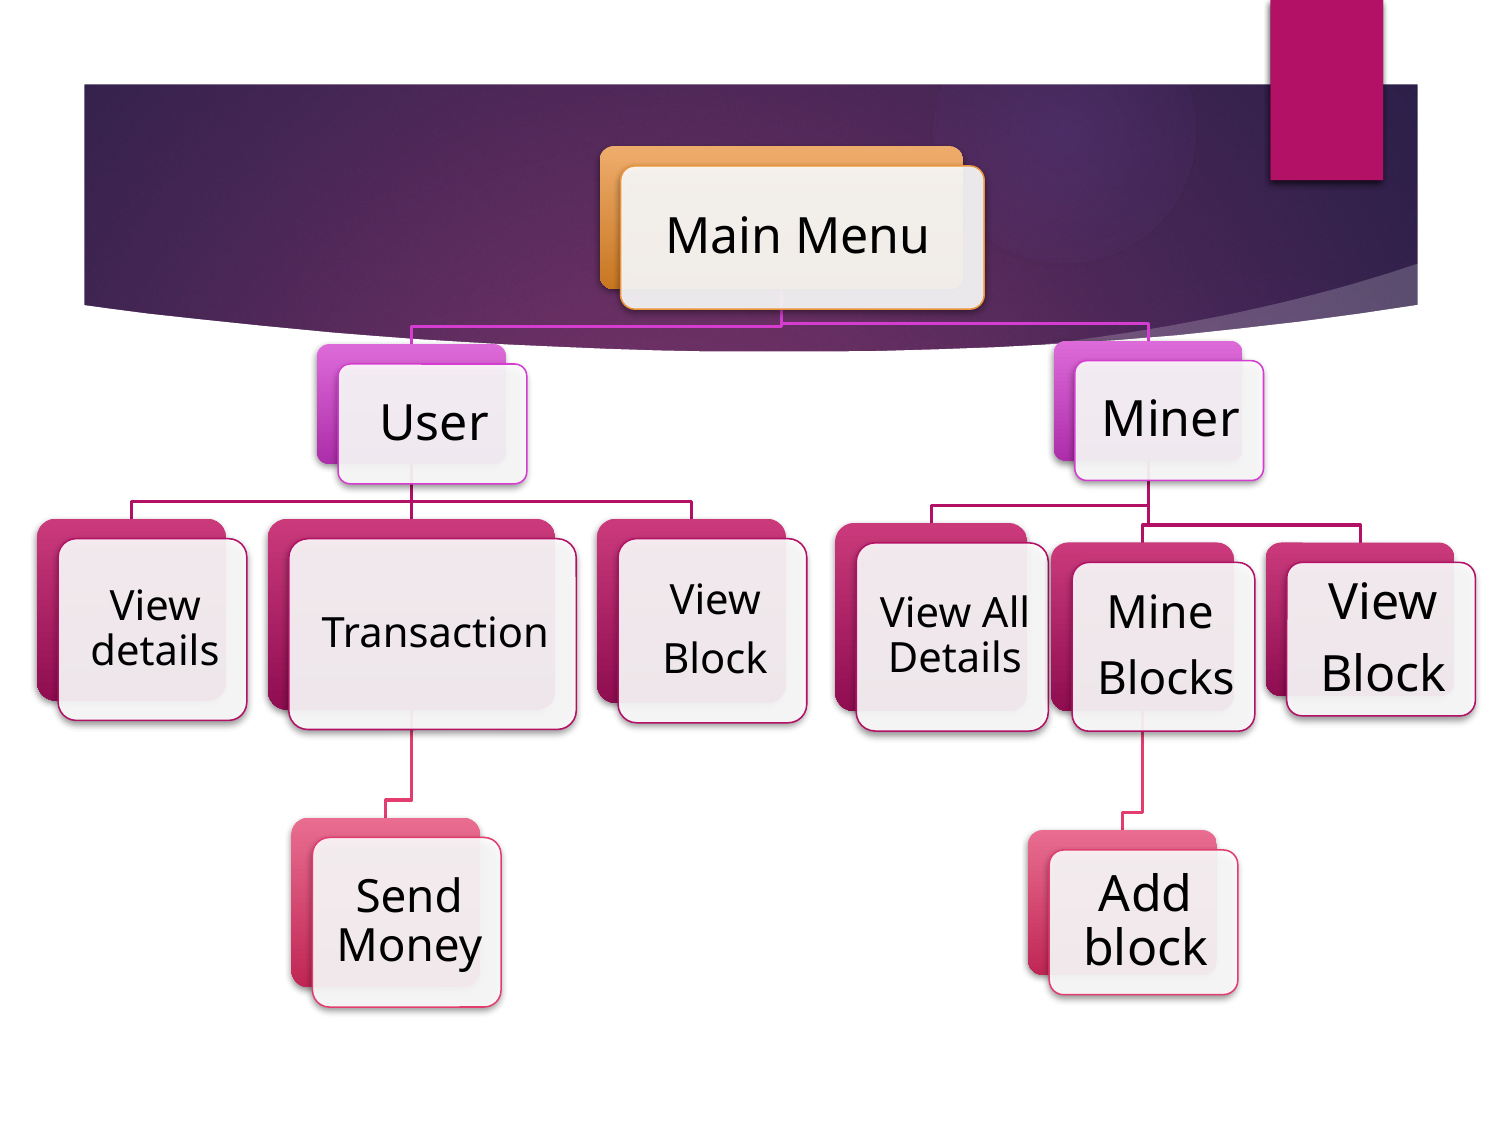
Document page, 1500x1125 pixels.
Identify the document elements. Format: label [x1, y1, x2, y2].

text_box [36, 37, 1500, 1063]
text_box [249, 228, 551, 413]
